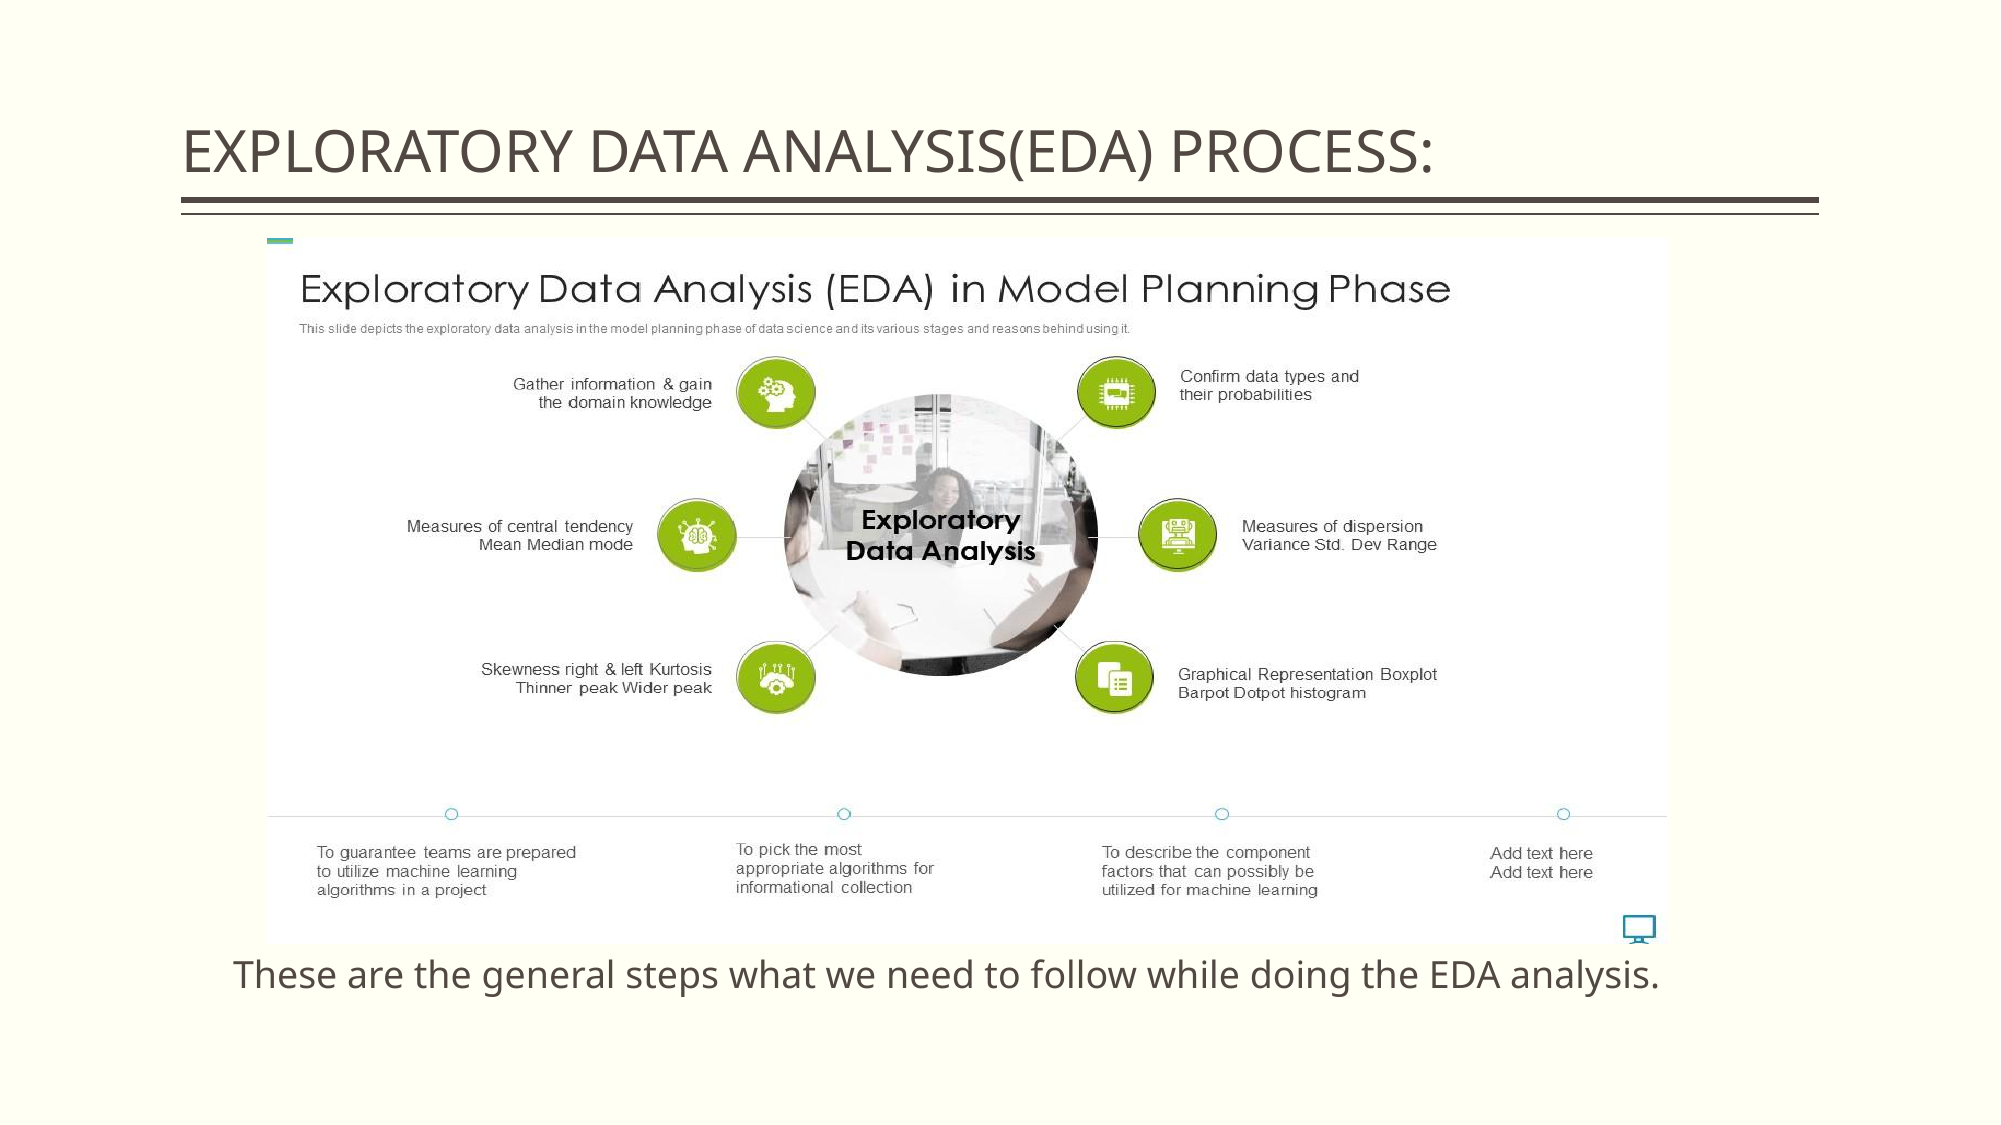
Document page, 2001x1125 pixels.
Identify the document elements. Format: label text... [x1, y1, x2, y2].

text_box These are the general steps what we need to follow while doing the EDA analysis. [218, 943, 1751, 1004]
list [267, 238, 1667, 944]
title EXPLORATORY DATA ANALYSIS(EDA) PROCESS: [181, 12, 1819, 193]
